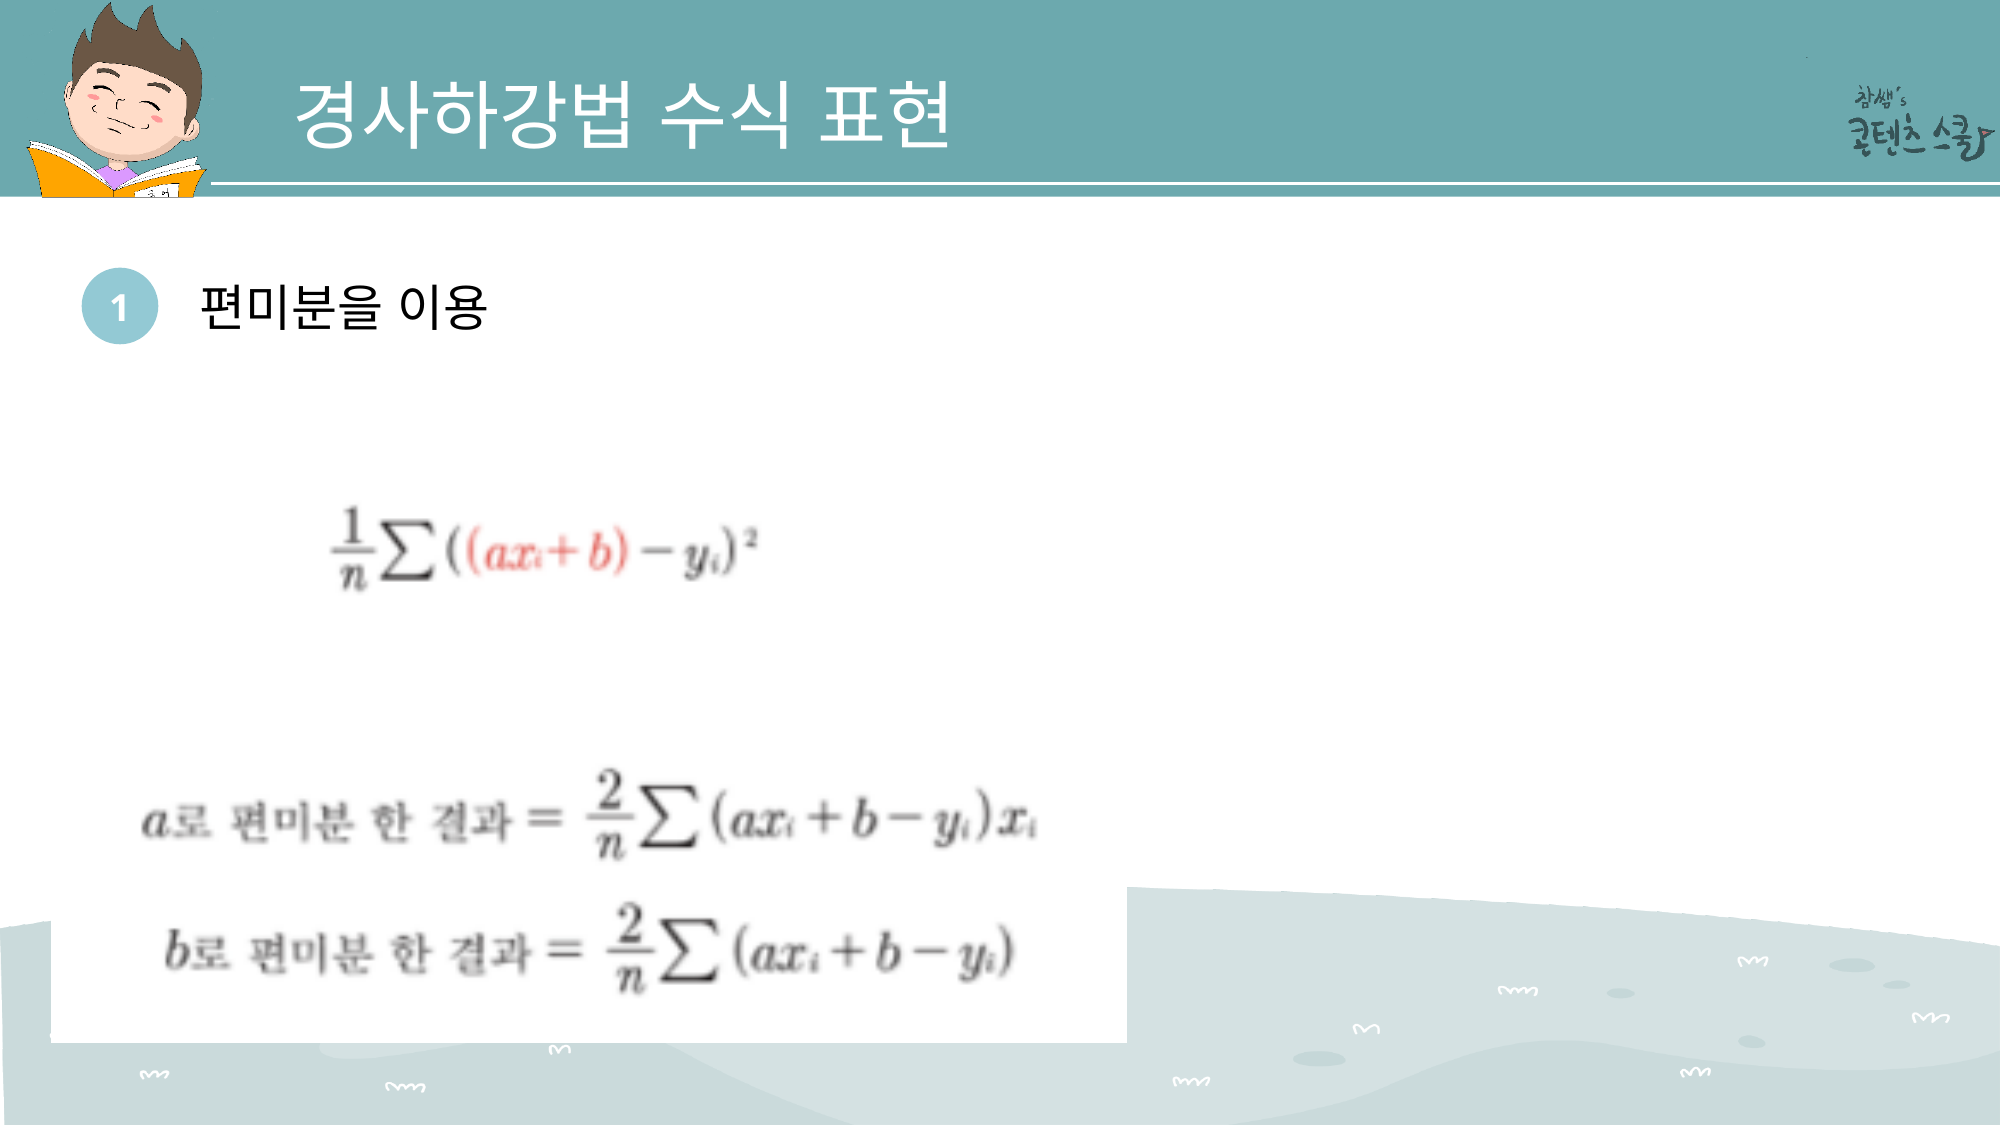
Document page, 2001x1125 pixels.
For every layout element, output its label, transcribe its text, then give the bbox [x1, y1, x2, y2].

picture [0, 459, 2000, 1125]
text_box 1 [80, 266, 160, 346]
picture [22, 0, 224, 200]
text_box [1799, 56, 2000, 199]
text_box 편미분을 이용 [184, 269, 505, 345]
text_box 경사하강법 수식 표현 [277, 61, 971, 167]
